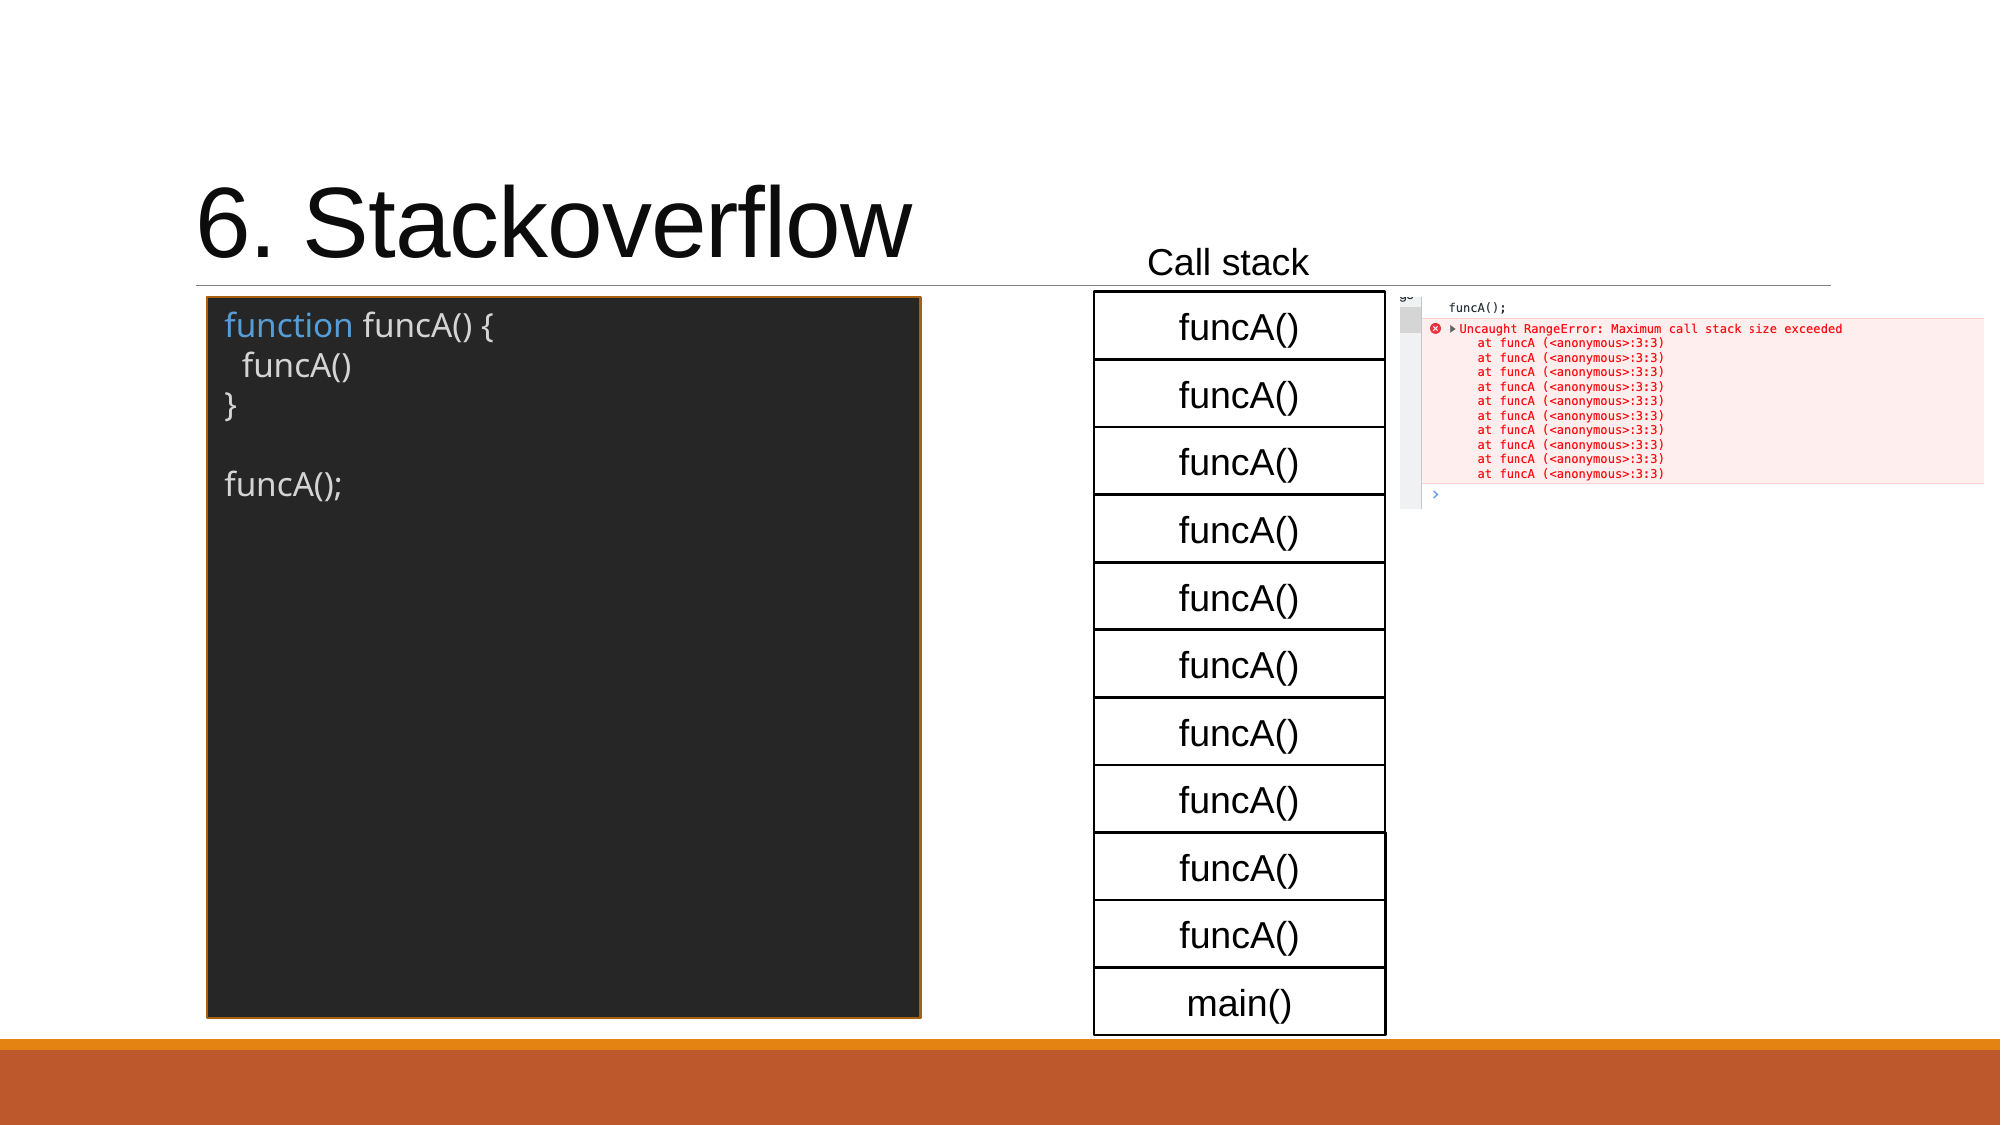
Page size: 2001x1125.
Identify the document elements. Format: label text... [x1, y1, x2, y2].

text_box funcA() [1093, 899, 1387, 966]
picture [1399, 296, 1985, 509]
title 6. Stackoverflow [180, 47, 1830, 285]
text_box main() [1093, 966, 1387, 1036]
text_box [1093, 561, 1386, 834]
text_box [206, 296, 922, 1019]
text_box Call stack [1132, 230, 1583, 291]
text_box function funcA() { funcA() } funcA(); [209, 296, 916, 551]
text_box funcA() [1093, 840, 1387, 899]
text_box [1093, 291, 1386, 560]
